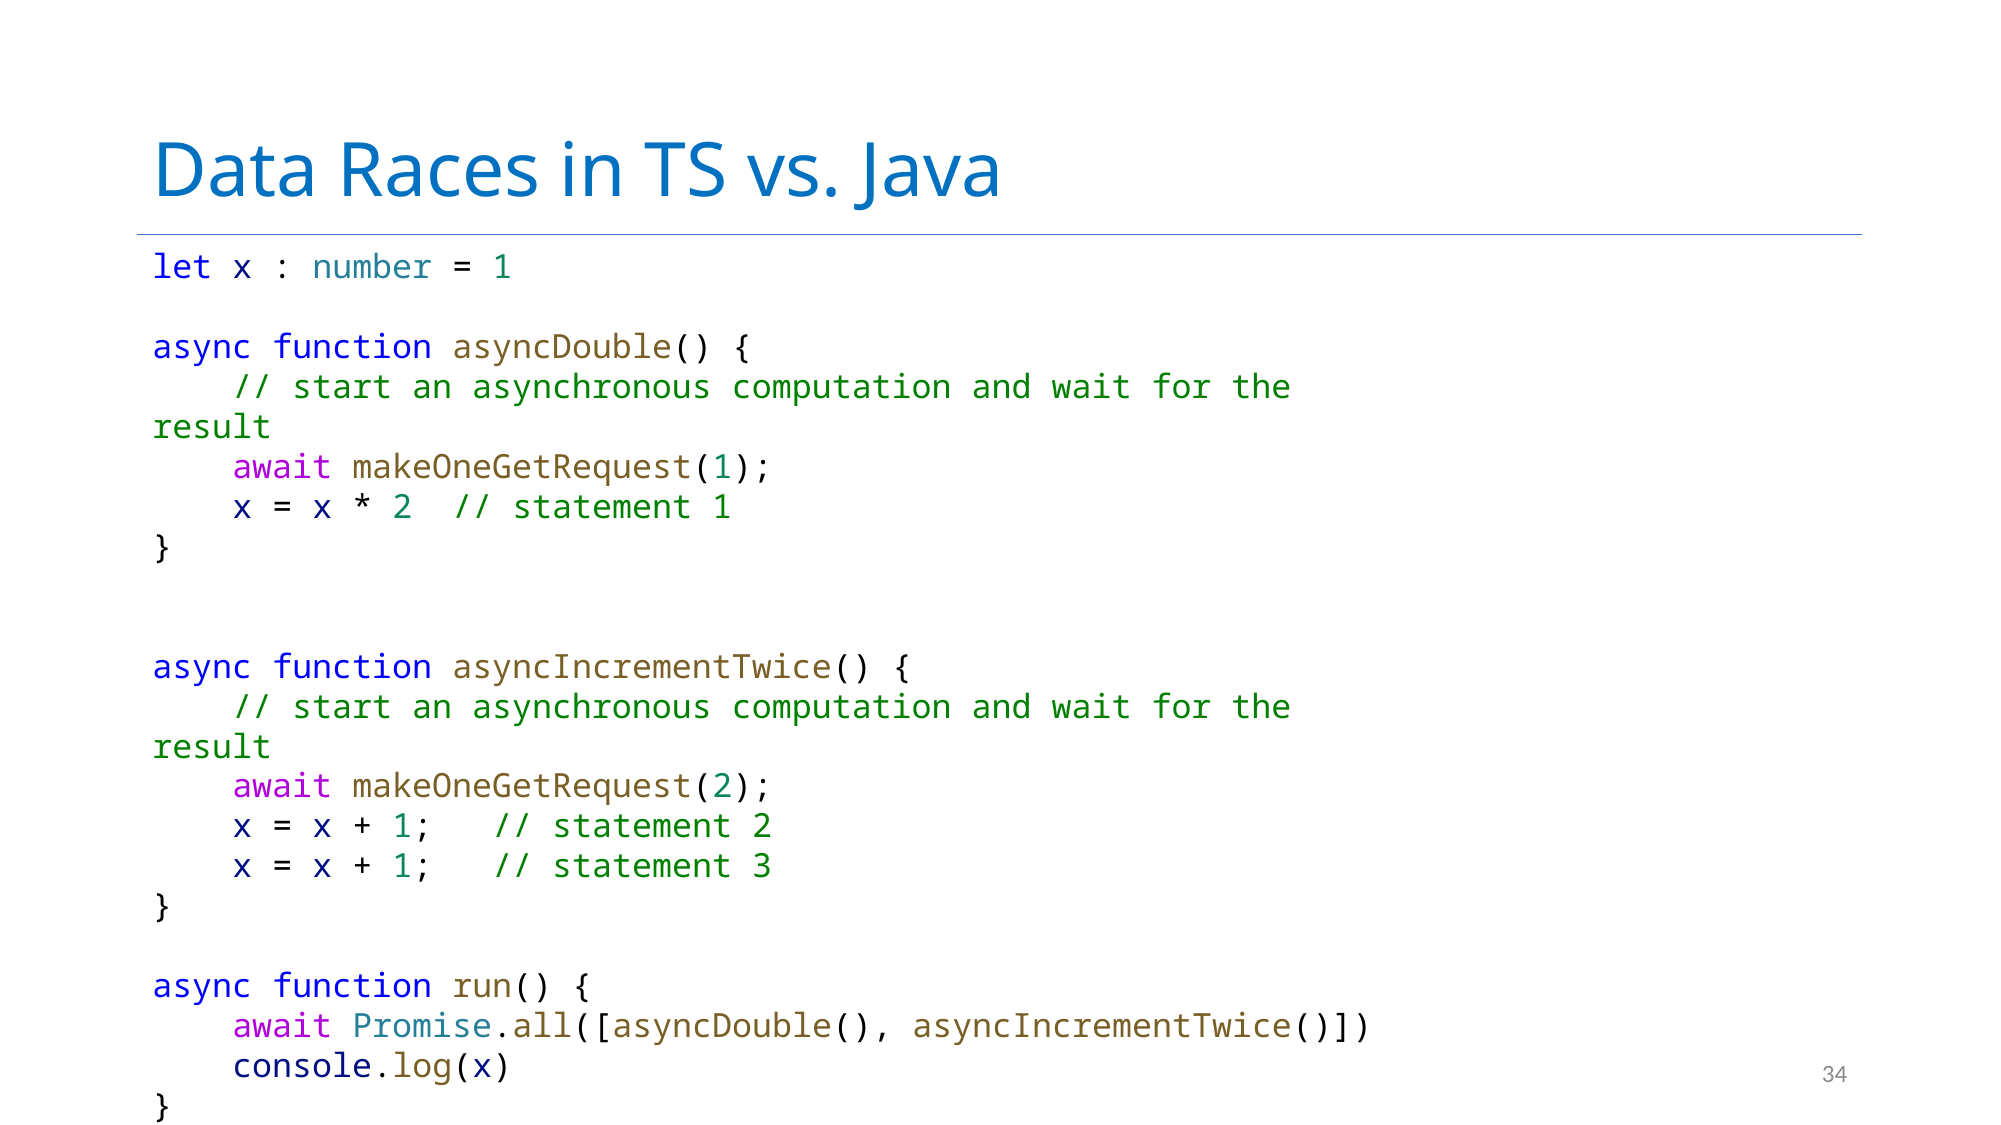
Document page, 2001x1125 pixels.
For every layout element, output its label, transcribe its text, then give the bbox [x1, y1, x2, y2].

text_box let x : number = 1 async function asyncDouble() { // start an asynchronous computation and wait for the result await makeOneGetRequest(1); x = x * 2 // statement 1 } async function asyncIncrementTwice() { // start an asynchronous computation and wait for the result await makeOneGetRequest(2); x = x + 1; // statement 2 x = x + 1; // statement 3 } async function run() { await Promise.all([asyncDouble(), asyncIncrementTwice()]) console.log(x) } [136, 237, 1441, 1125]
title Data Races in TS vs. Java [137, 3, 1863, 221]
slide_number 34 [1441, 1042, 1863, 1103]
